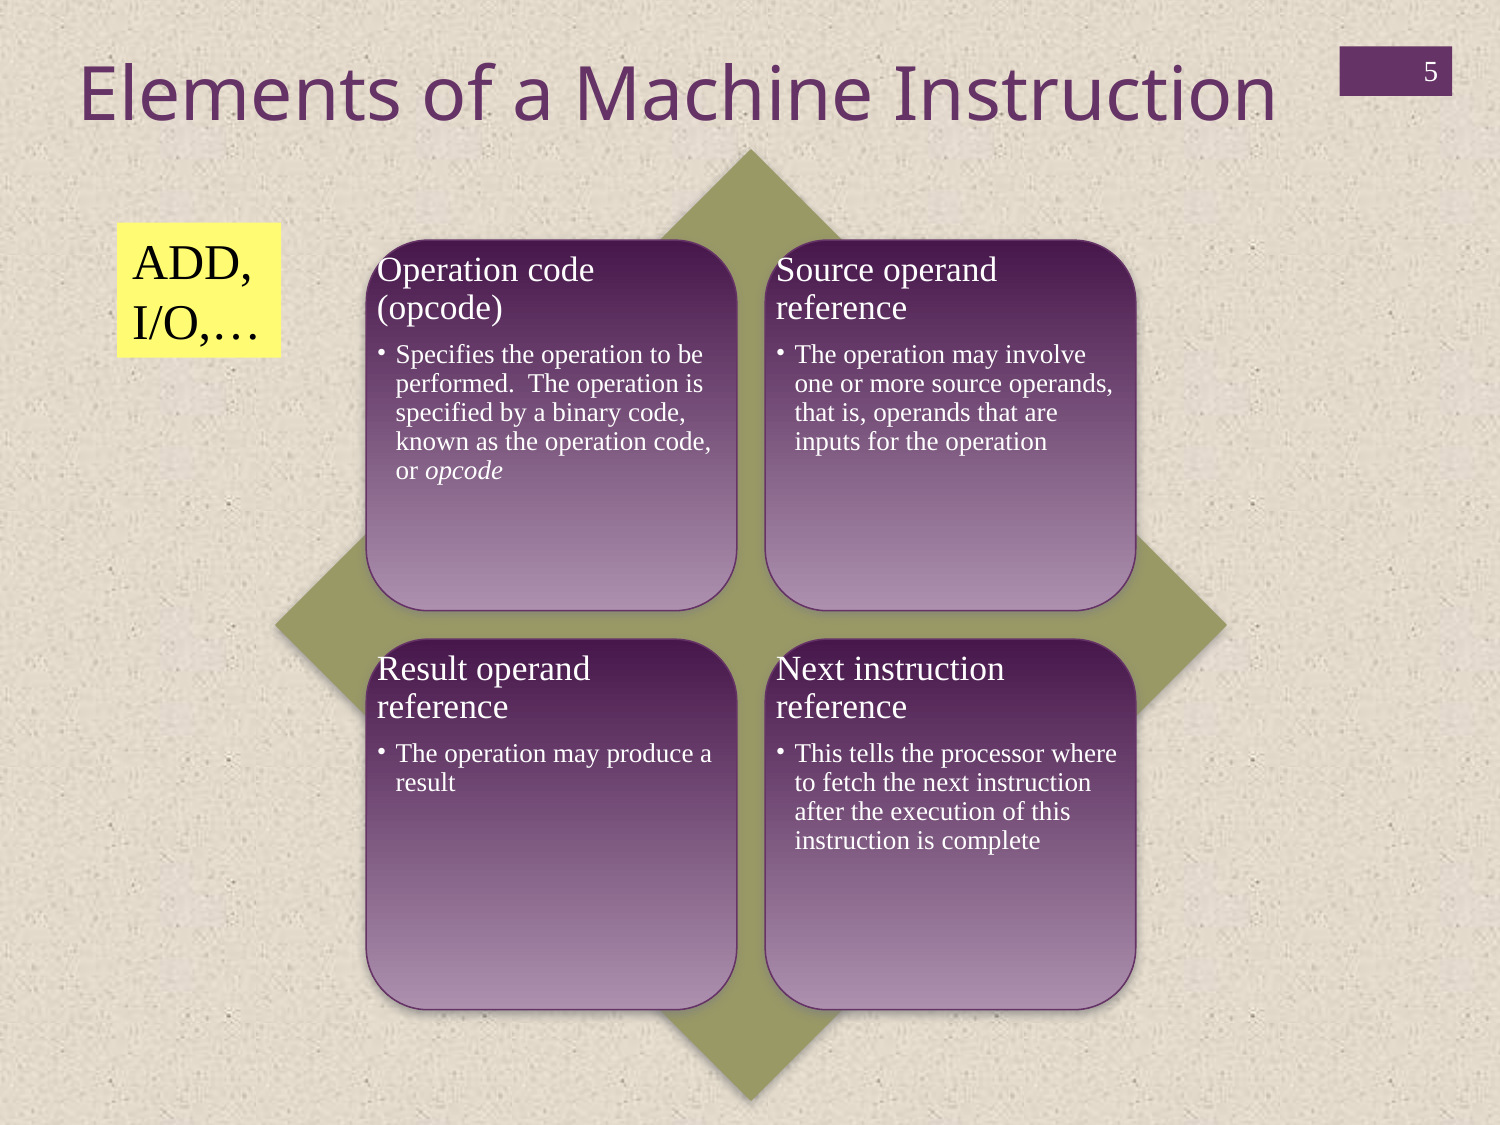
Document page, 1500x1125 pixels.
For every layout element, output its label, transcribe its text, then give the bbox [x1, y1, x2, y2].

text_box ADD, I/O,… [117, 222, 270, 358]
slide_number ‹#› [1362, 39, 1454, 100]
title Elements of a Machine Instruction [62, 37, 1302, 221]
picture [0, 0, 1500, 1125]
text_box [275, 149, 1227, 1101]
